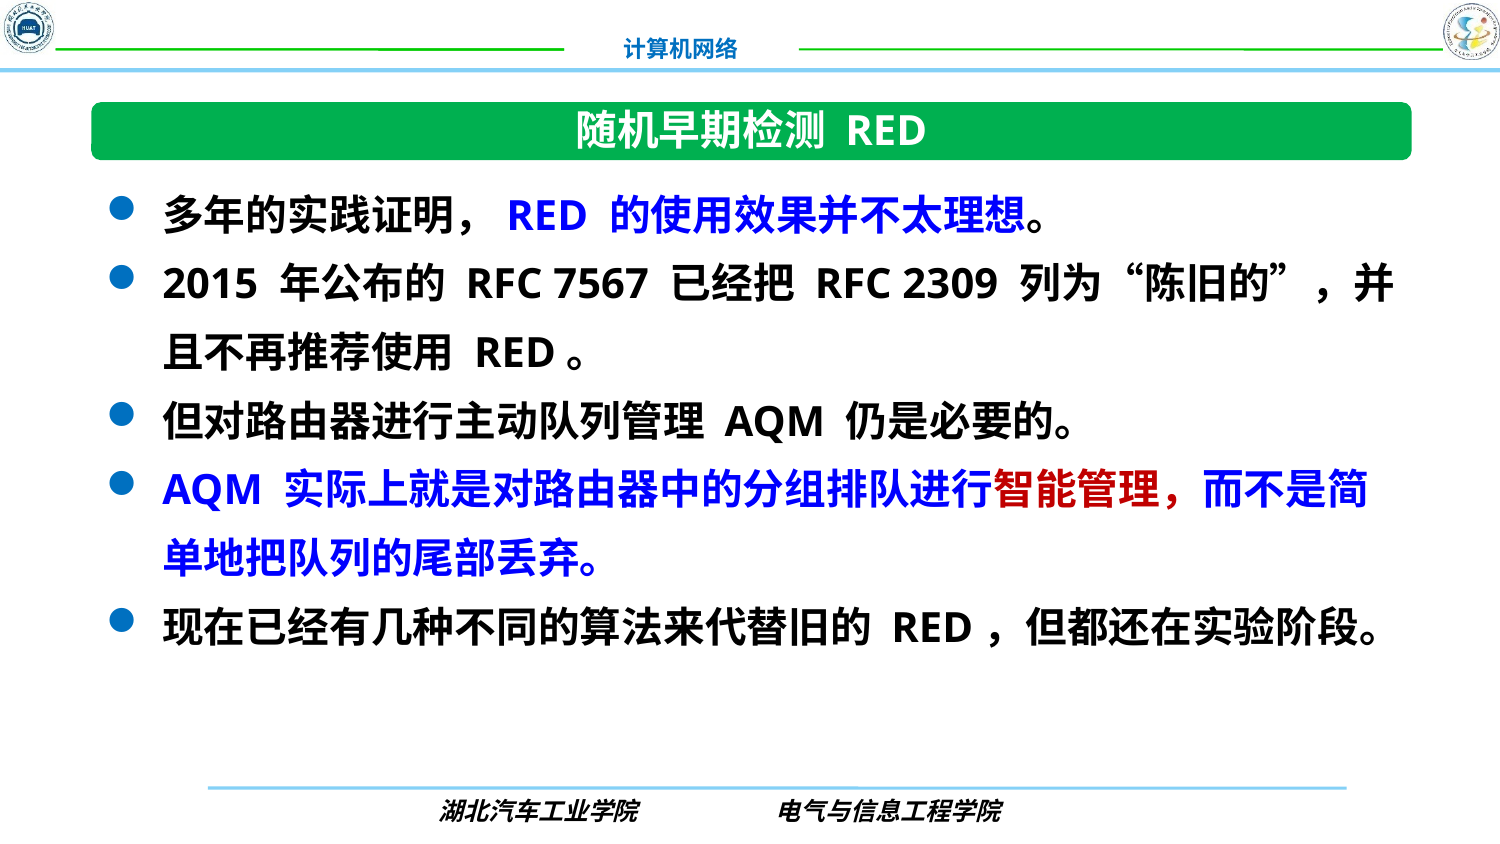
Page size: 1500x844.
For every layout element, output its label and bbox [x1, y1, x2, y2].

picture [1443, 3, 1500, 60]
text_box [91, 96, 1412, 659]
picture [0, 0, 58, 57]
